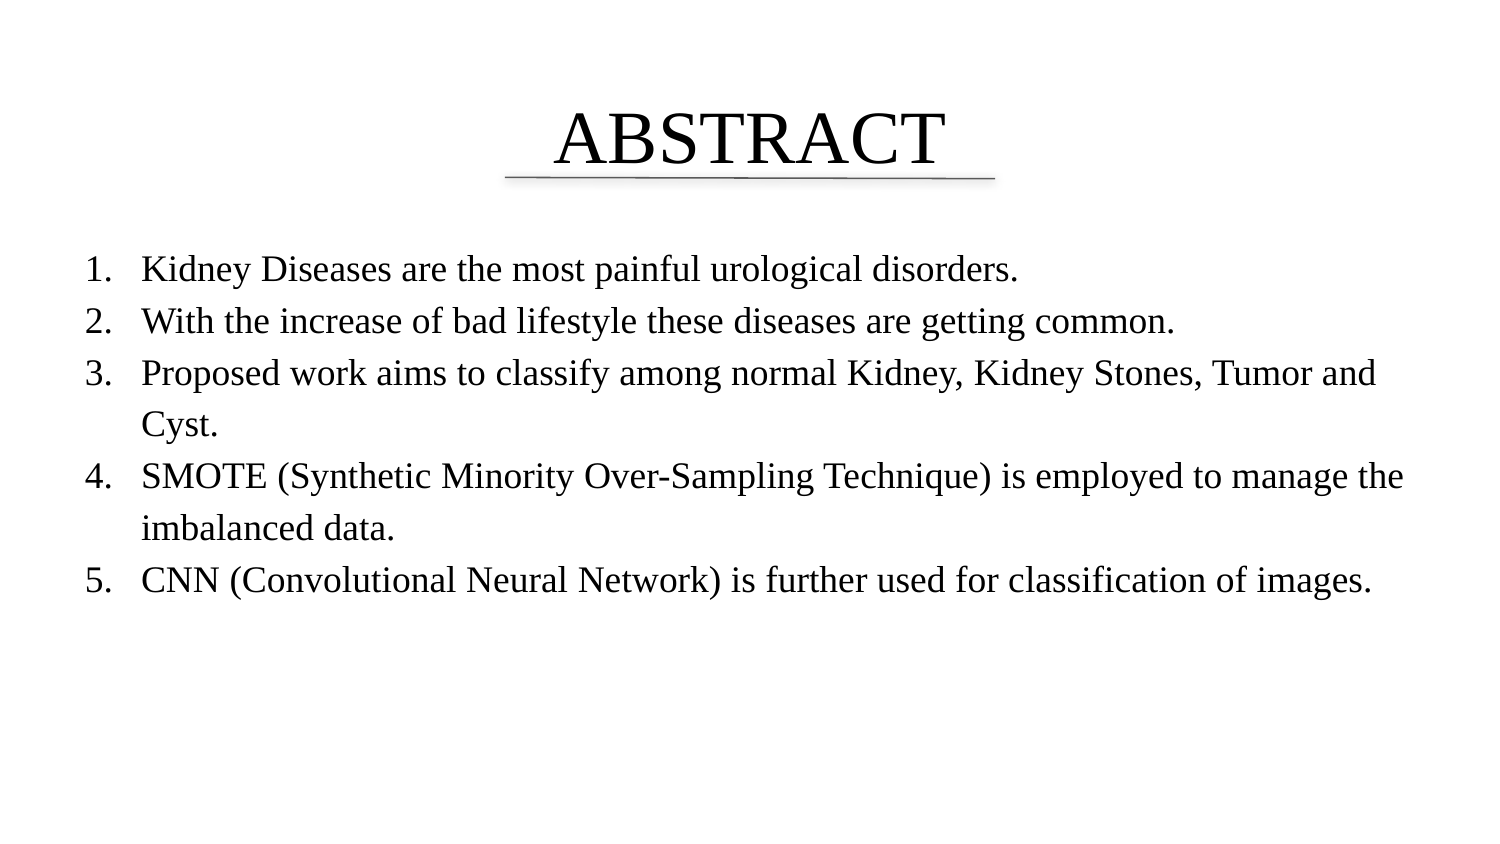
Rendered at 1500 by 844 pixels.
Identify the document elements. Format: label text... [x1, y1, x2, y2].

list Kidney Diseases are the most painful urological disorders. With the increase of bad lifestyle these diseases are getting common. Proposed work aims to classify among normal Kidney, Kidney Stones, Tumor and Cyst. SMOTE (Synthetic Minority Over-Sampling Technique) is employed to manage the imbalanced data. CNN (Convolutional Neural Network) is further used for classification of images. [51, 222, 1449, 750]
title ABSTRACT [51, 72, 1449, 167]
